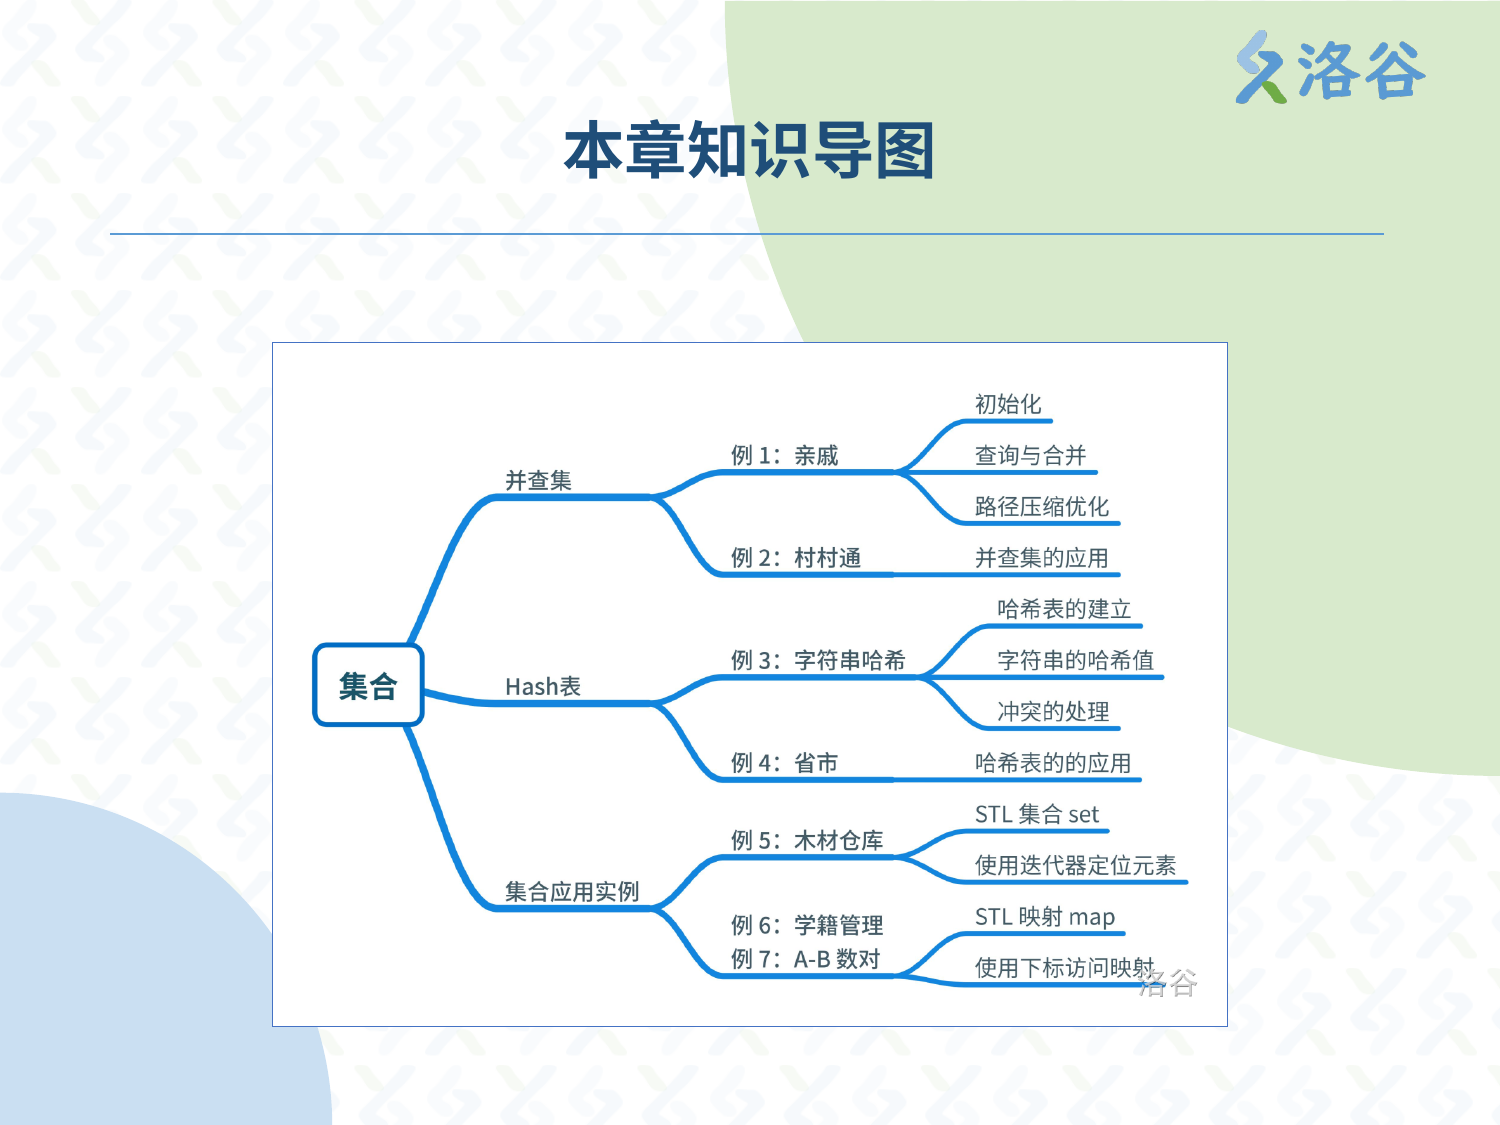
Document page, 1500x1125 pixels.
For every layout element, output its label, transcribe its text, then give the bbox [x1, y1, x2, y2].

picture [1235, 26, 1427, 108]
picture [272, 342, 1228, 1027]
title 本章知识导图 [102, 77, 1397, 198]
